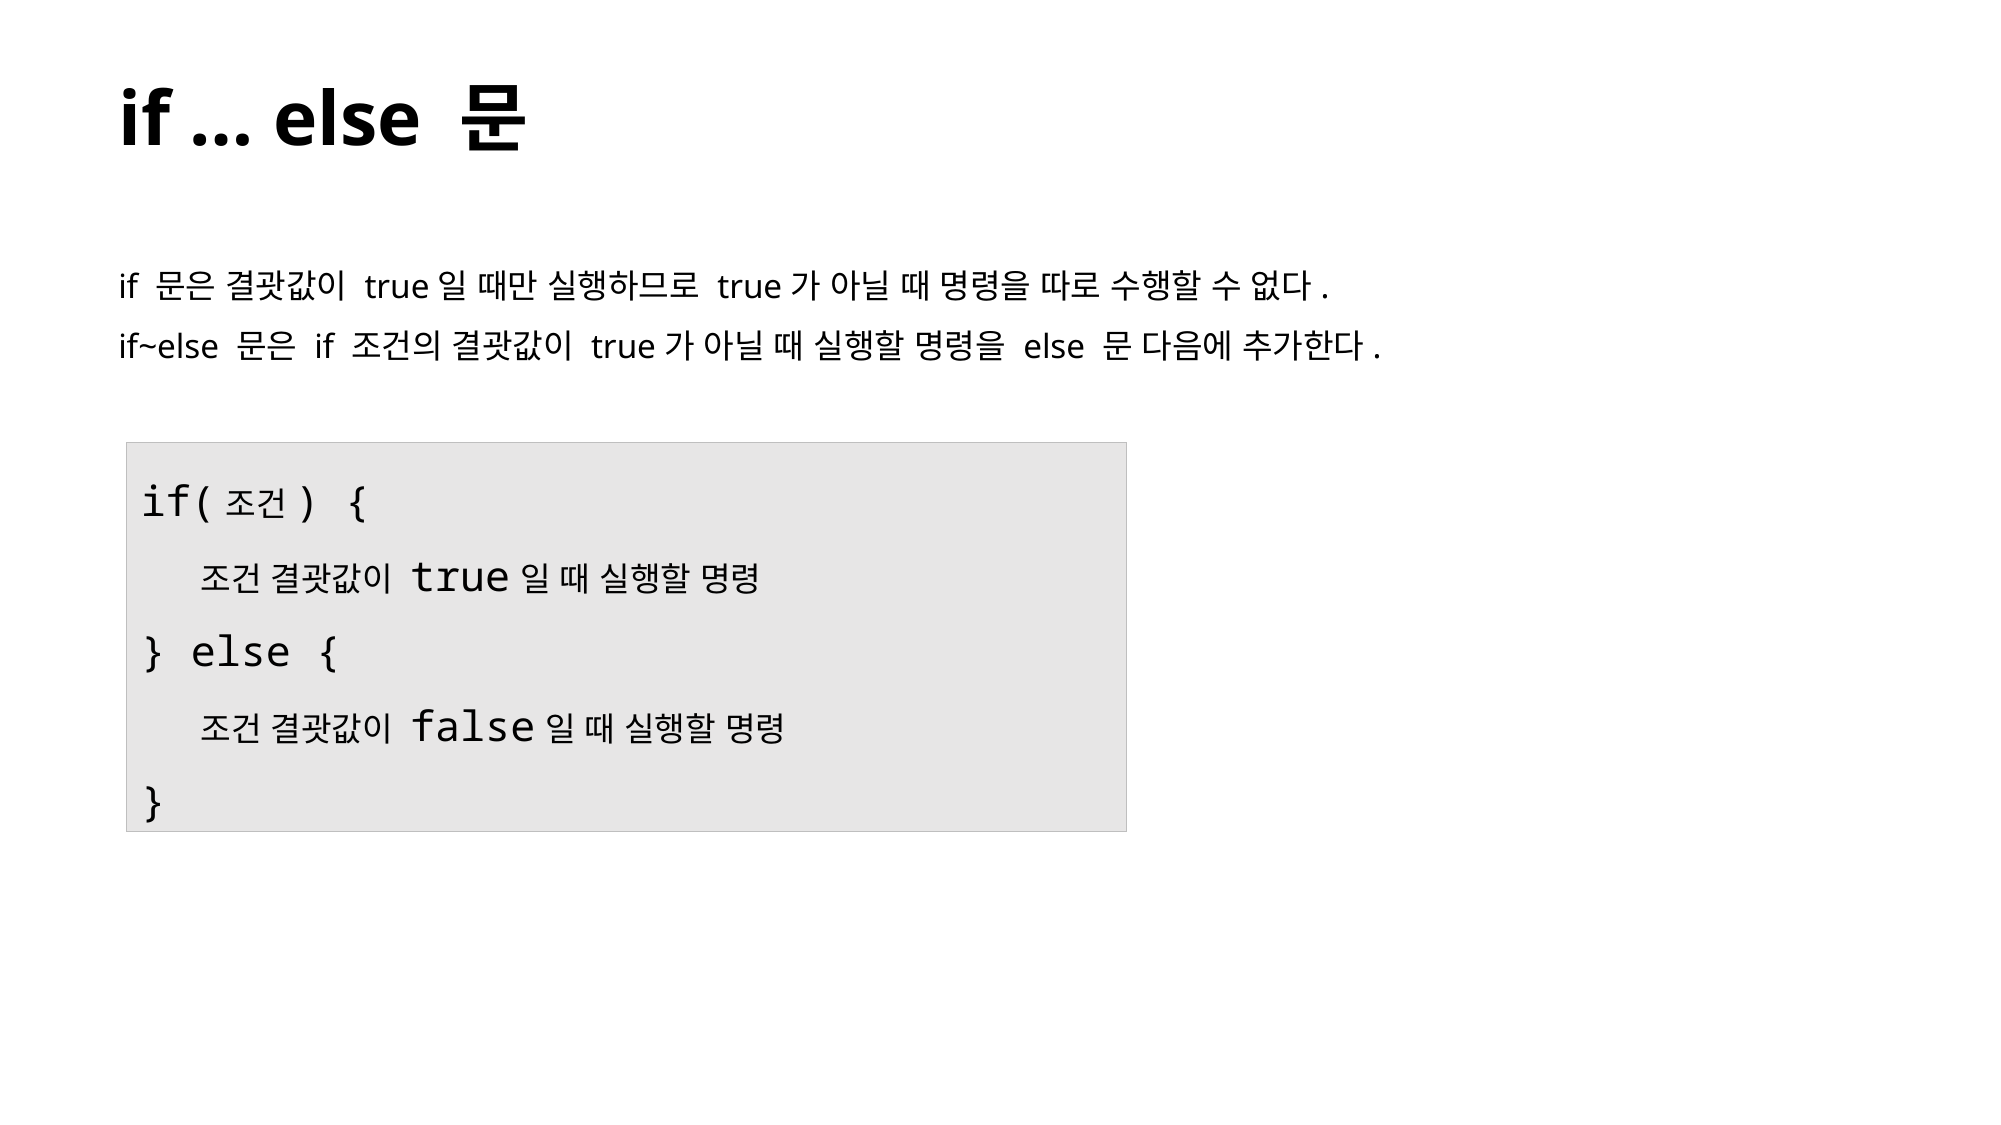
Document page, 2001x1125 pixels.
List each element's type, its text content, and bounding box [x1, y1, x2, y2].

title if … else 문 [103, 52, 1566, 191]
text_box if(조건) { 조건 결괏값이 true일 때 실행할 명령 } else { 조건 결괏값이 false일 때 실행할 명령 } [126, 442, 1127, 832]
text_box if 문은 결괏값이 true일 때만 실행하므로 true가 아닐 때 명령을 따로 수행할 수 없다. if~else 문은 if 조건의 결괏값이 true가 아닐 때 실행할 명령을 else 문 다음에 추가한다. [103, 238, 1670, 373]
